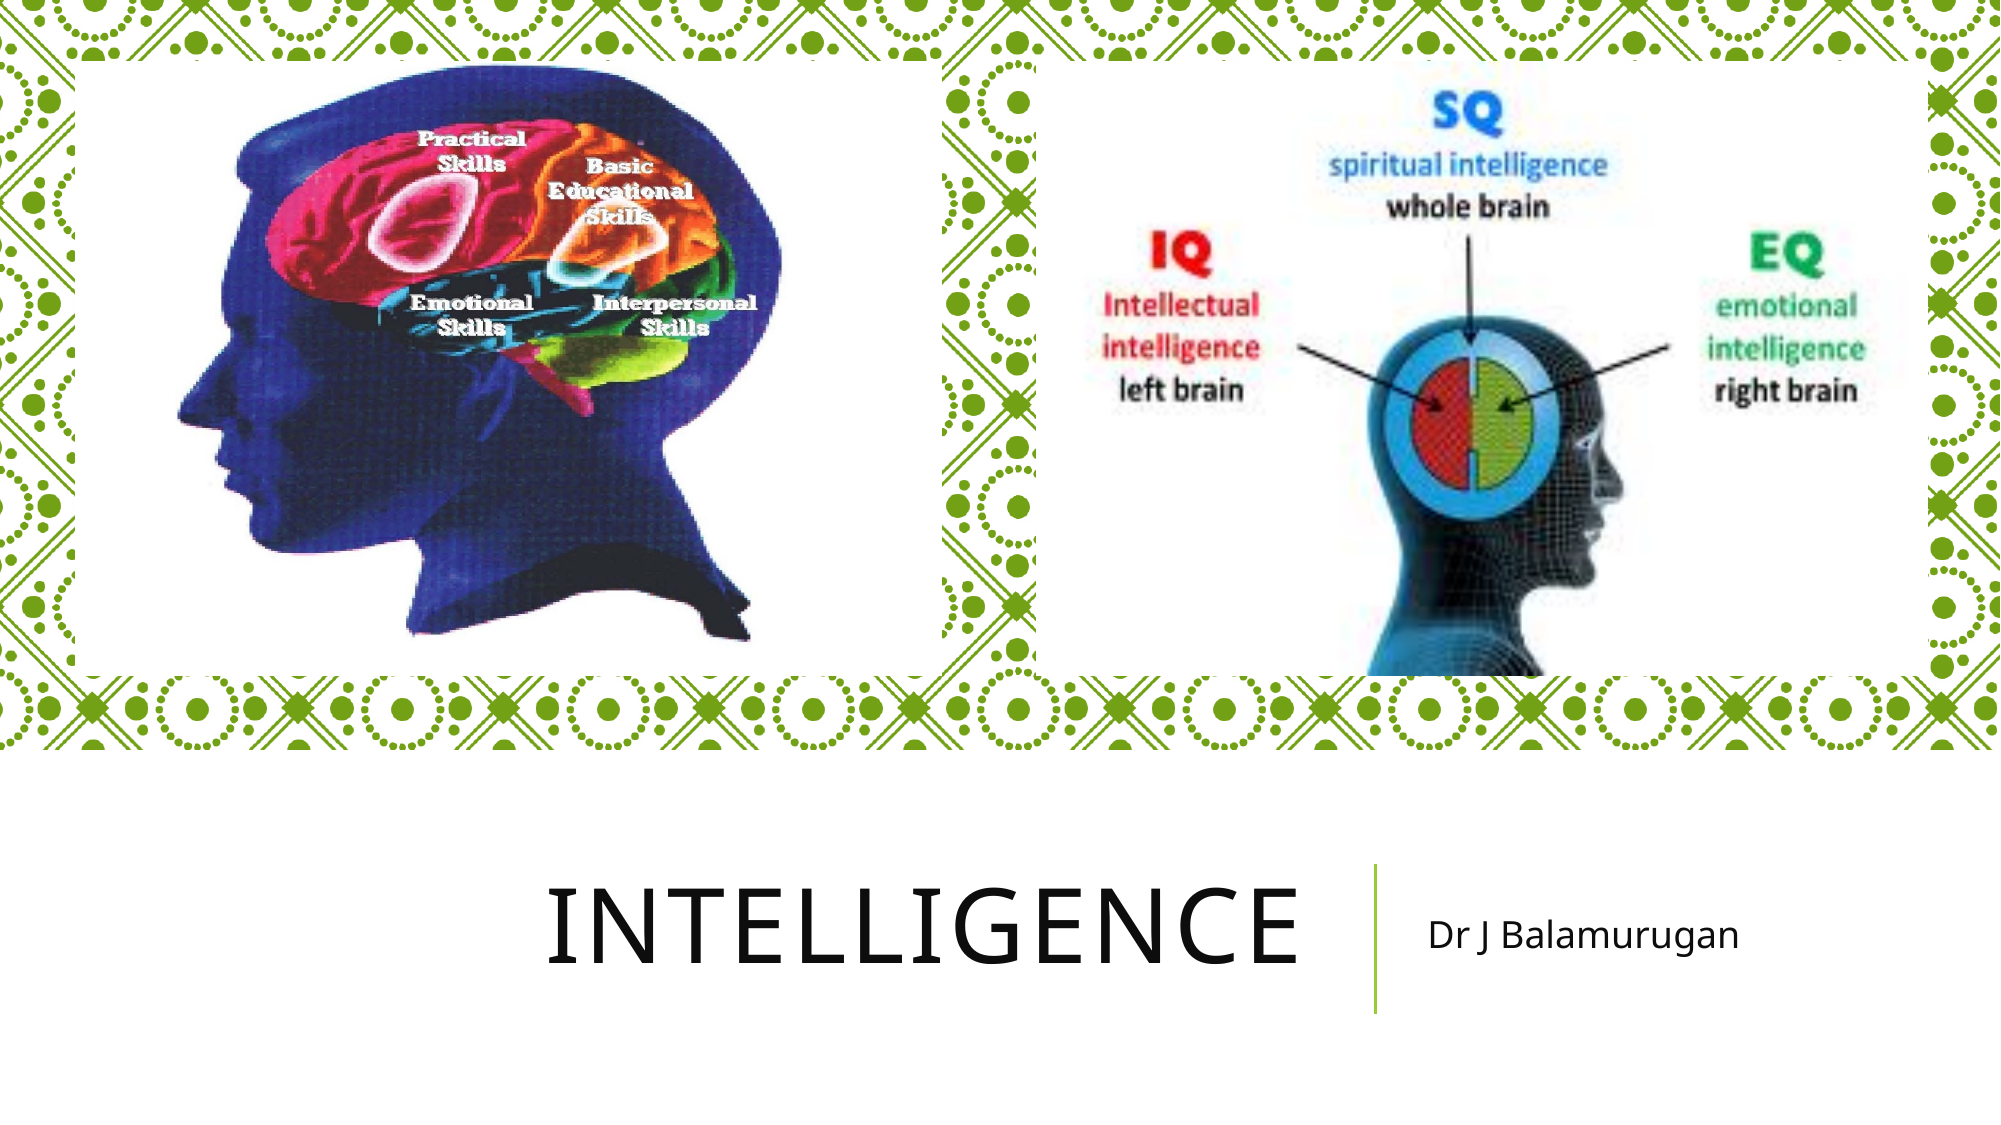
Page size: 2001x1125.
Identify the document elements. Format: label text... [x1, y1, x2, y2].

subtitle Dr J Balamurugan [1412, 813, 1938, 1054]
picture [1036, 61, 1929, 676]
title Intelligence [75, 813, 1350, 1054]
picture [74, 61, 943, 676]
